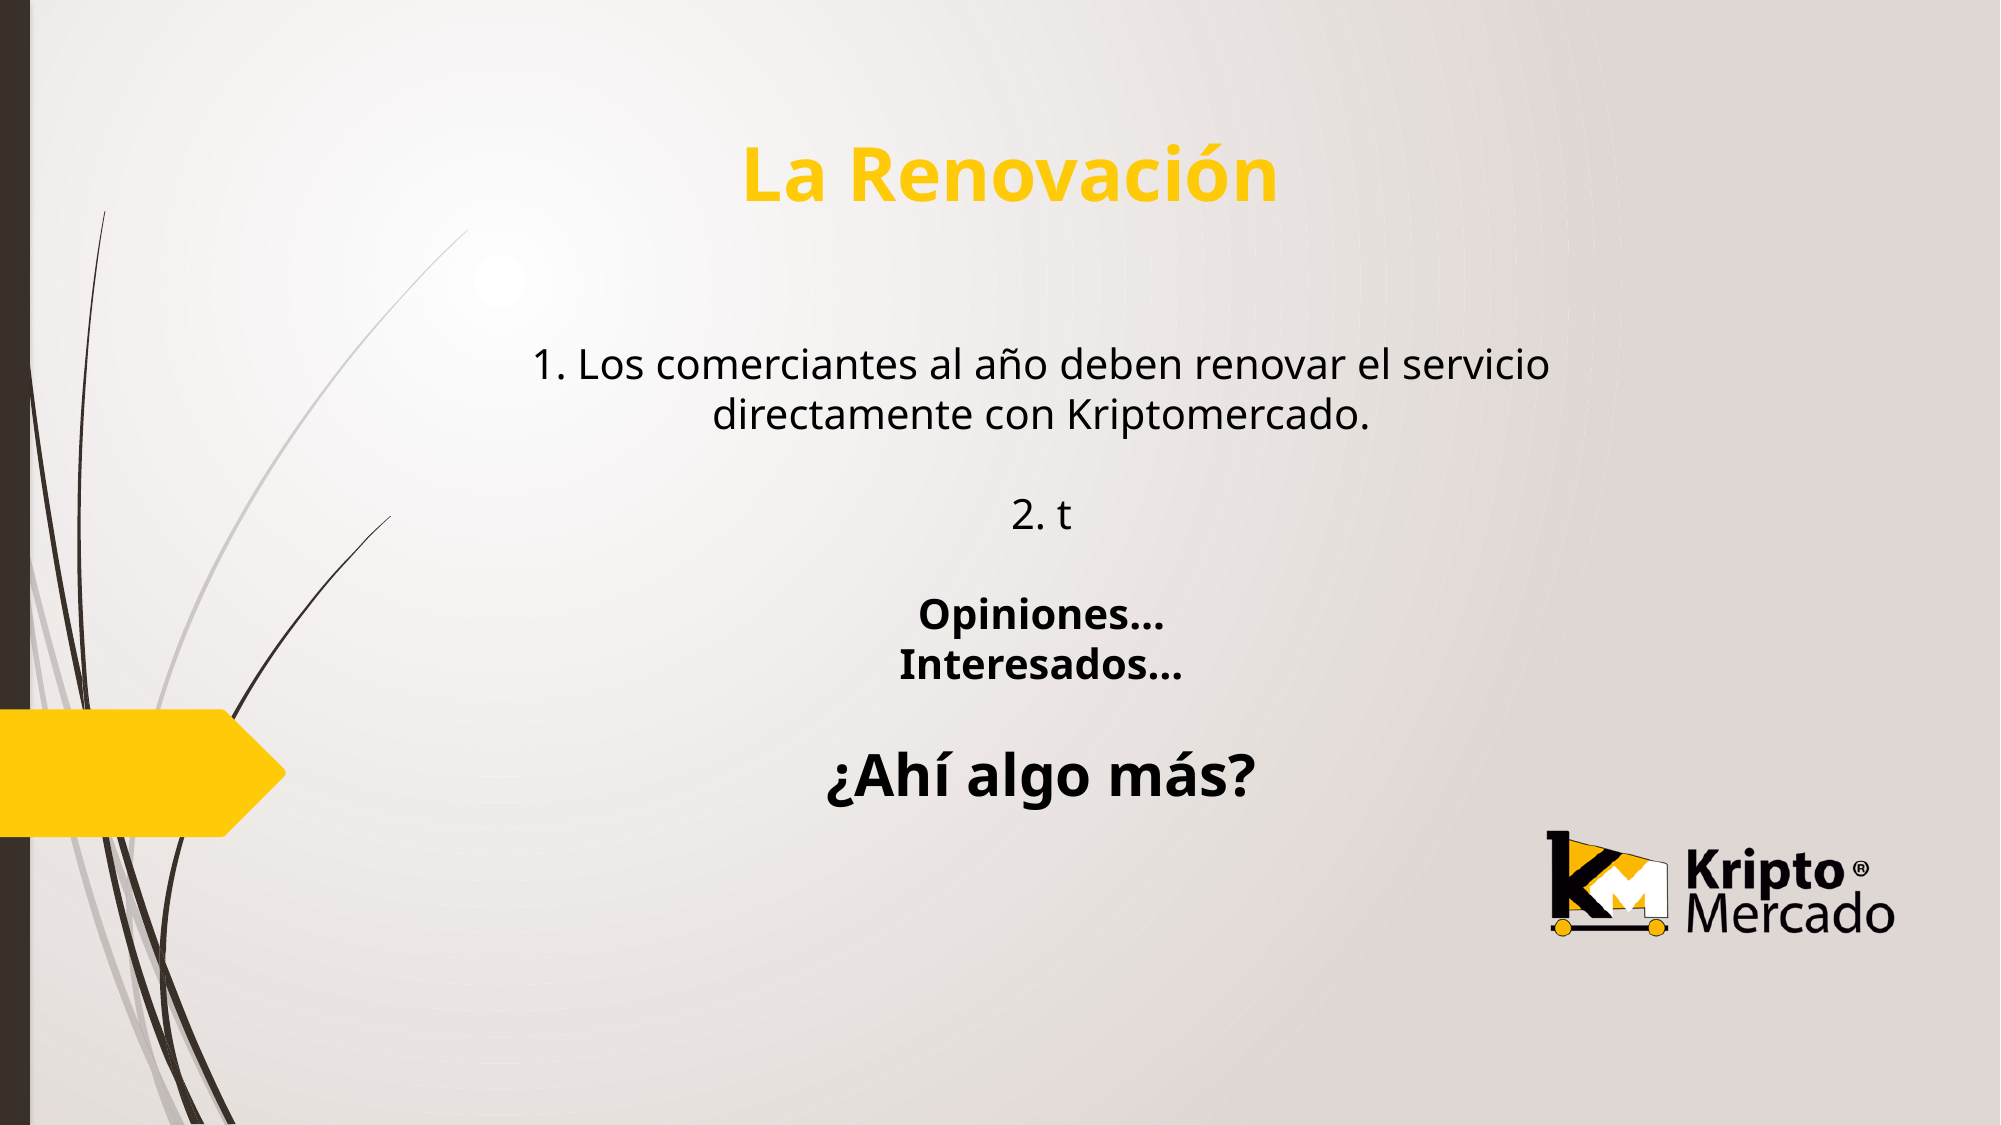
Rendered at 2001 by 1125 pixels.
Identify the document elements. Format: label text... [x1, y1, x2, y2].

text_box La Renovación [624, 118, 1398, 224]
text_box 1. Los comerciantes al año deben renovar el servicio directamente con Kriptomercado. 2. t Opiniones… Interesados… ¿Ahí algo más? [456, 280, 1626, 866]
picture [1535, 821, 1903, 943]
